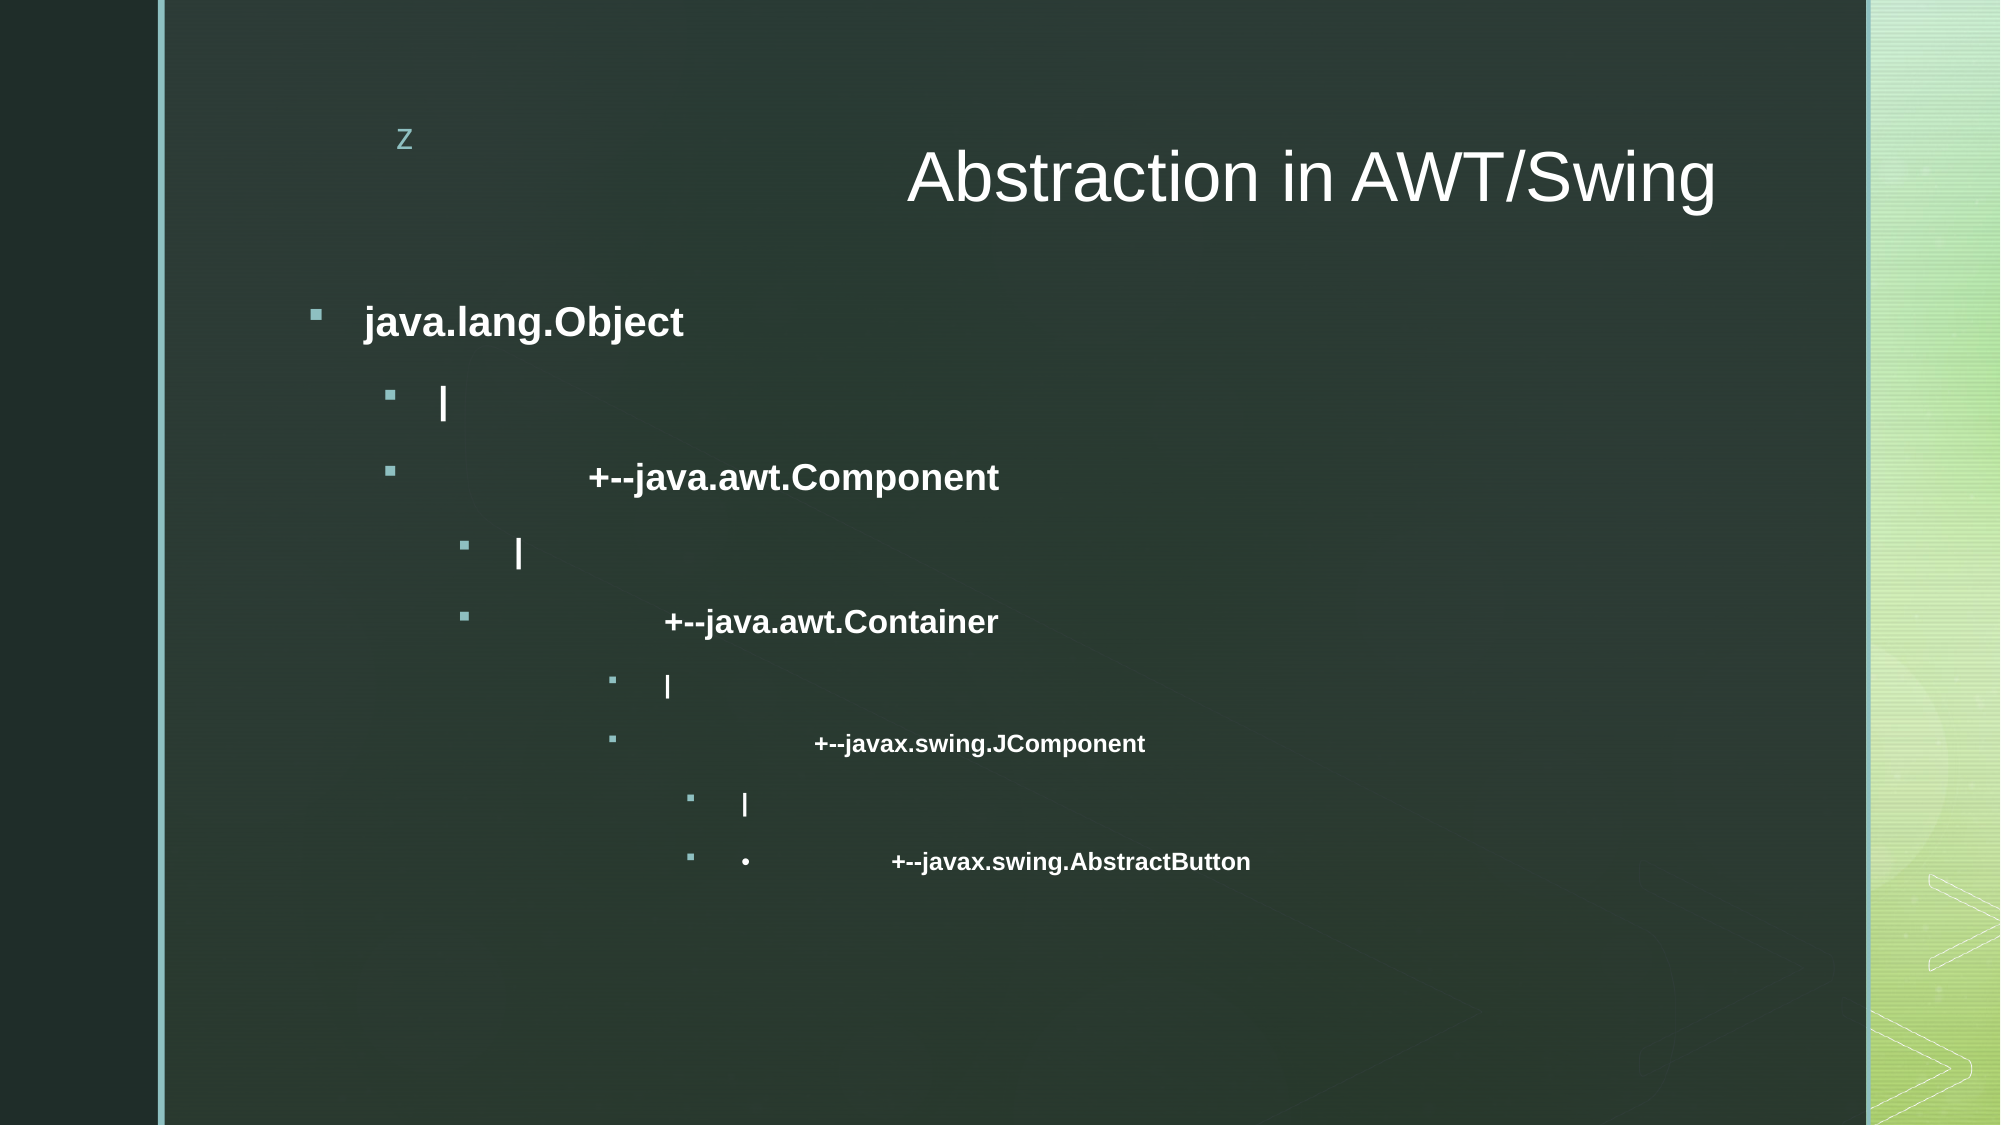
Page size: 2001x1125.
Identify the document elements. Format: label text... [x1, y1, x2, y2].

picture [1871, 0, 2001, 1125]
title Abstraction in AWT/Swing [428, 132, 1734, 246]
list java.lang.Object | +--java.awt.Component | +--java.awt.Container | +--javax.swing.JComponent | • +--javax.swing.AbstractButton [292, 246, 1734, 1007]
